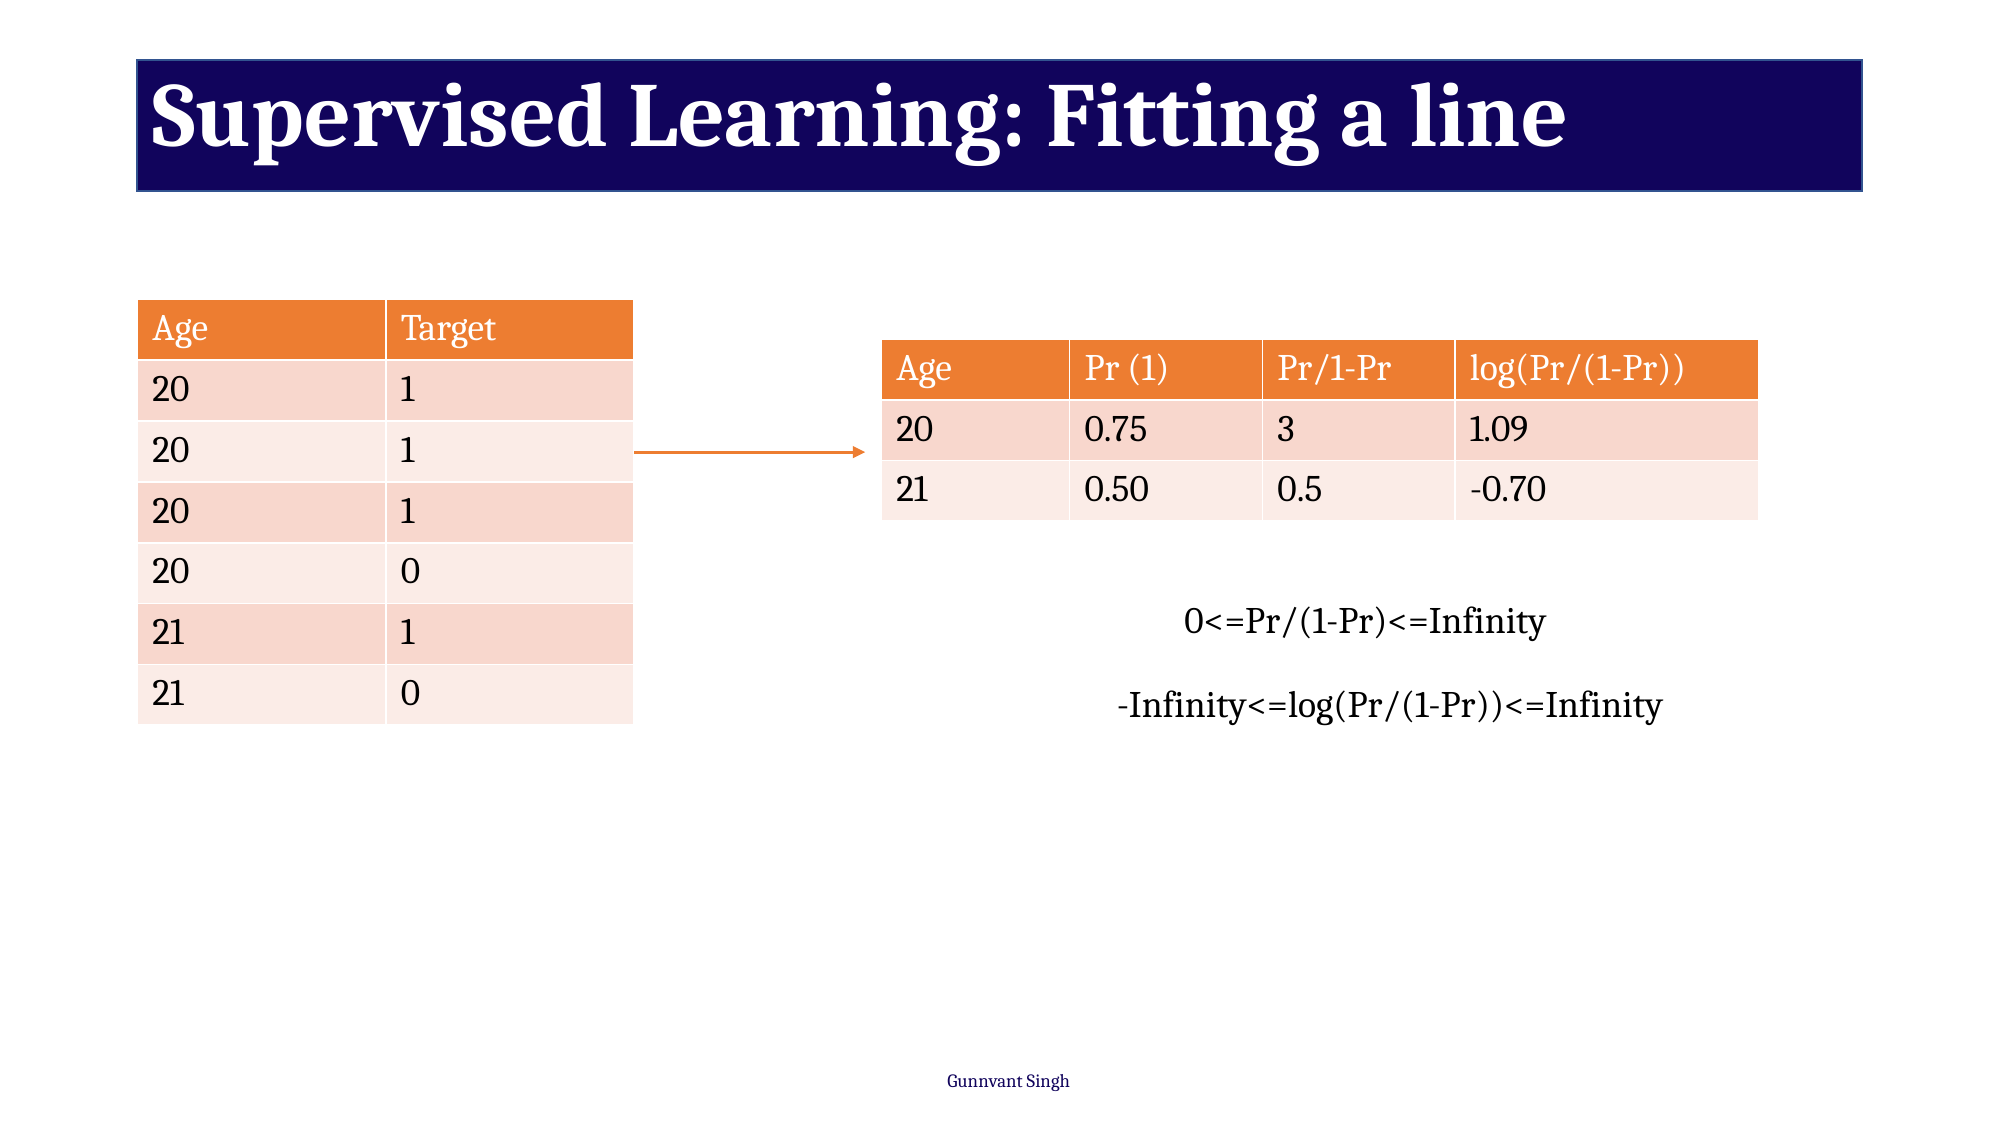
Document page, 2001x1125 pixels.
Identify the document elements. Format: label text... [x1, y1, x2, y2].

table_cell 3 [1263, 401, 1454, 460]
table_header Age [882, 340, 1069, 399]
table_cell 20 [138, 422, 385, 481]
table_cell 20 [138, 483, 385, 542]
table_header log(Pr/(1-Pr)) [1456, 340, 1758, 399]
table_cell 21 [138, 665, 385, 724]
table_cell 1.09 [1456, 401, 1758, 460]
table_header Pr/1-Pr [1263, 340, 1454, 399]
table_cell 1 [387, 422, 633, 481]
table_cell 0.75 [1070, 401, 1262, 460]
text_box -Infinity<=log(Pr/(1-Pr))<=Infinity [1102, 672, 1687, 733]
table_cell 0.5 [1263, 461, 1454, 520]
table_cell 1 [387, 604, 633, 664]
table_cell 21 [882, 461, 1069, 520]
table_cell 1 [387, 361, 633, 420]
table_cell 0.50 [1070, 461, 1262, 520]
table_cell 0 [387, 544, 633, 603]
table_header Target [387, 300, 633, 359]
table_header Pr (1) [1070, 340, 1262, 399]
table_cell 20 [138, 361, 385, 420]
table_cell 20 [138, 544, 385, 603]
table_cell 20 [882, 401, 1069, 460]
table_cell -0.70 [1456, 461, 1758, 520]
table_cell 21 [138, 604, 385, 664]
title Supervised Learning: Fitting a line [137, 59, 1863, 278]
table_cell 0 [387, 665, 633, 724]
table_cell 1 [387, 483, 633, 542]
table_header Age [138, 300, 385, 359]
text_box 0<=Pr/(1-Pr)<=Infinity [1169, 589, 1564, 649]
